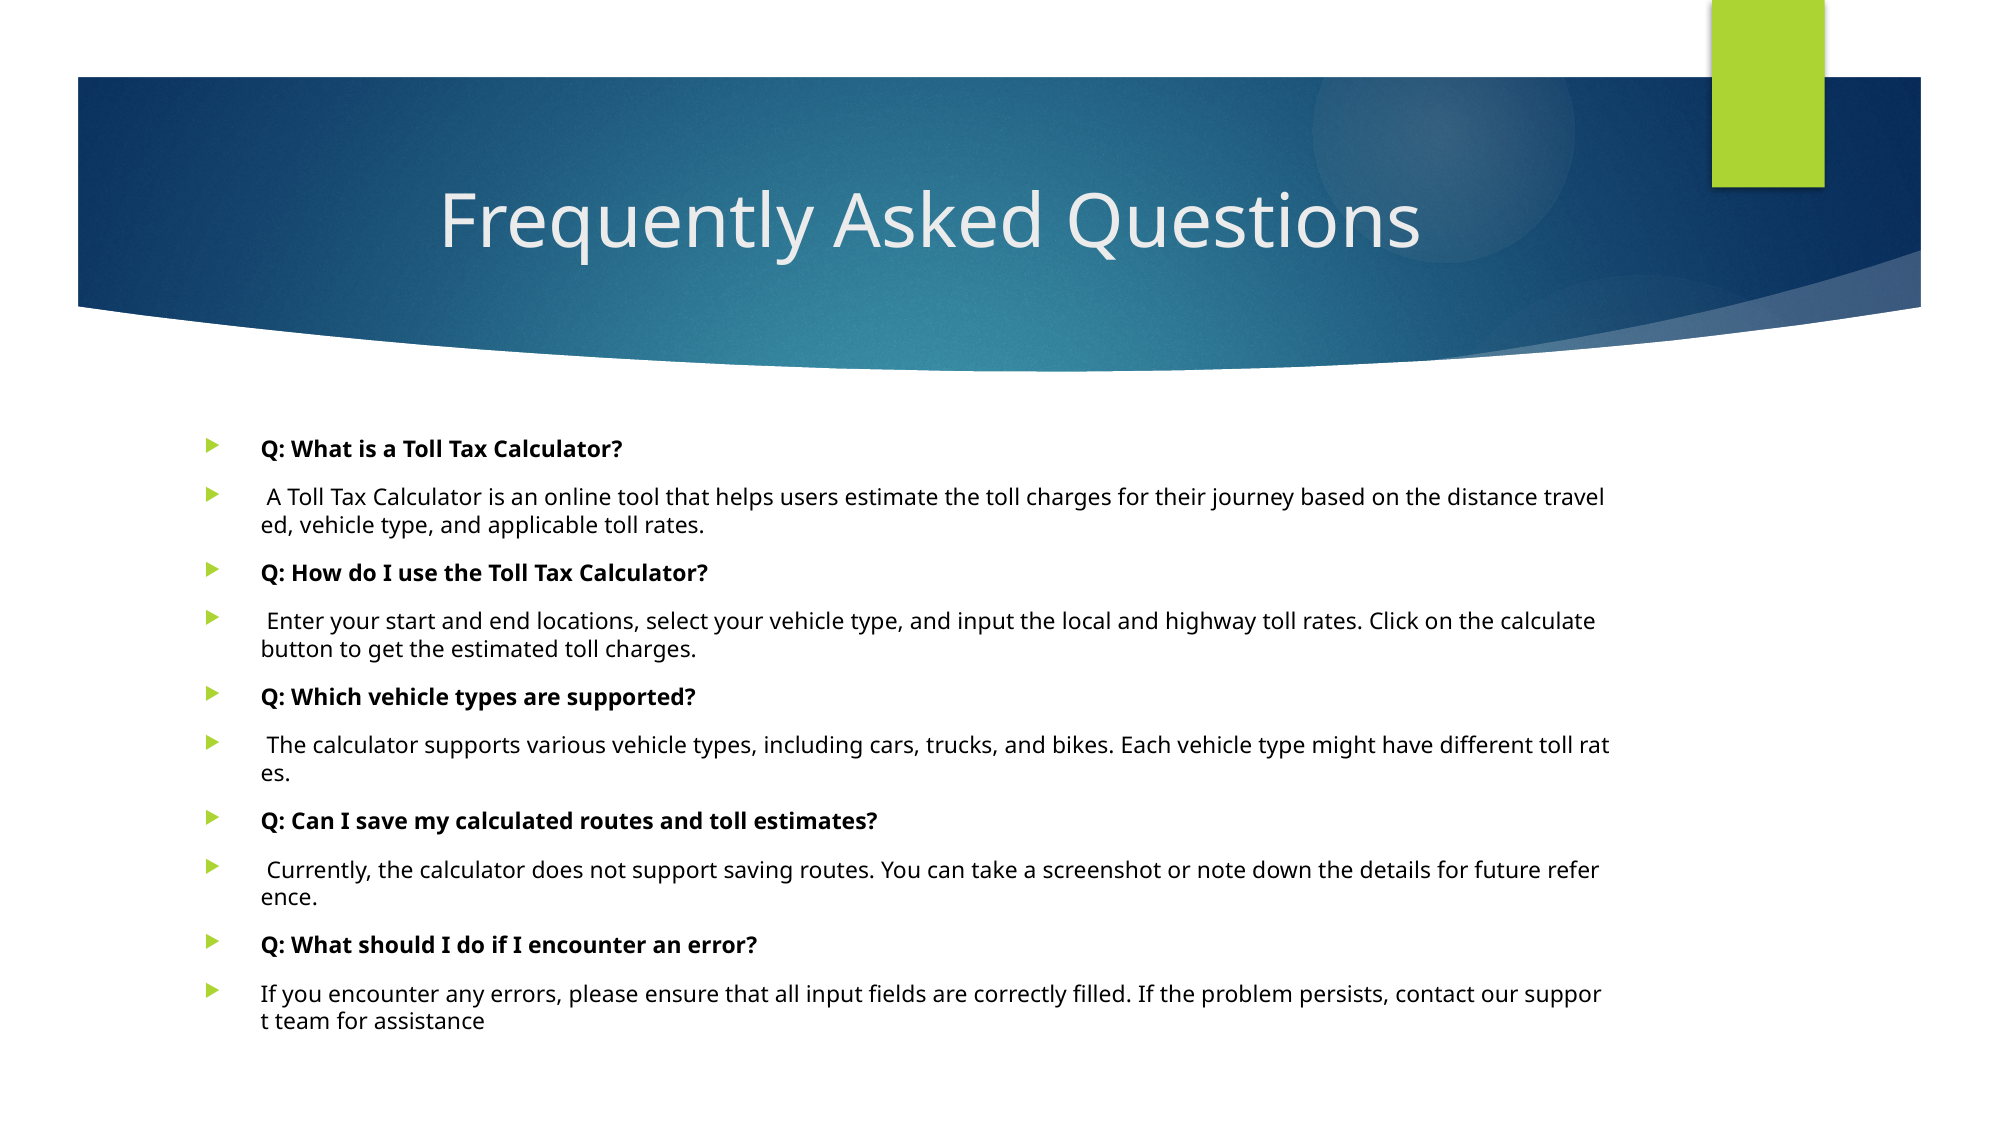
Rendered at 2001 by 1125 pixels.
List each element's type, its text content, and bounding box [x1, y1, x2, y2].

title Frequently Asked Questions [189, 159, 1627, 276]
list Q: What is a Toll Tax Calculator? A Toll Tax Calculator is an online tool that helps users estimate the toll charges for their journey based on the distance traveled, vehicle type, and applicable toll rates. Q: How do I use the Toll Tax Calculator? Enter your start and end locations, select your vehicle type, and input the local and highway toll rates. Click on the calculate button to get the estimated toll charges. Q: Which vehicle types are supported? The calculator supports various vehicle types, including cars, trucks, and bikes. Each vehicle type might have different toll rates. Q: Can I save my calculated routes and toll estimates? Currently, the calculator does not support saving routes. You can take a screenshot or note down the details for future reference. Q: What should I do if I encounter an error? If you encounter any errors, please ensure that all input fields are correctly filled. If the problem persists, contact our support team for assistance [189, 427, 1627, 988]
